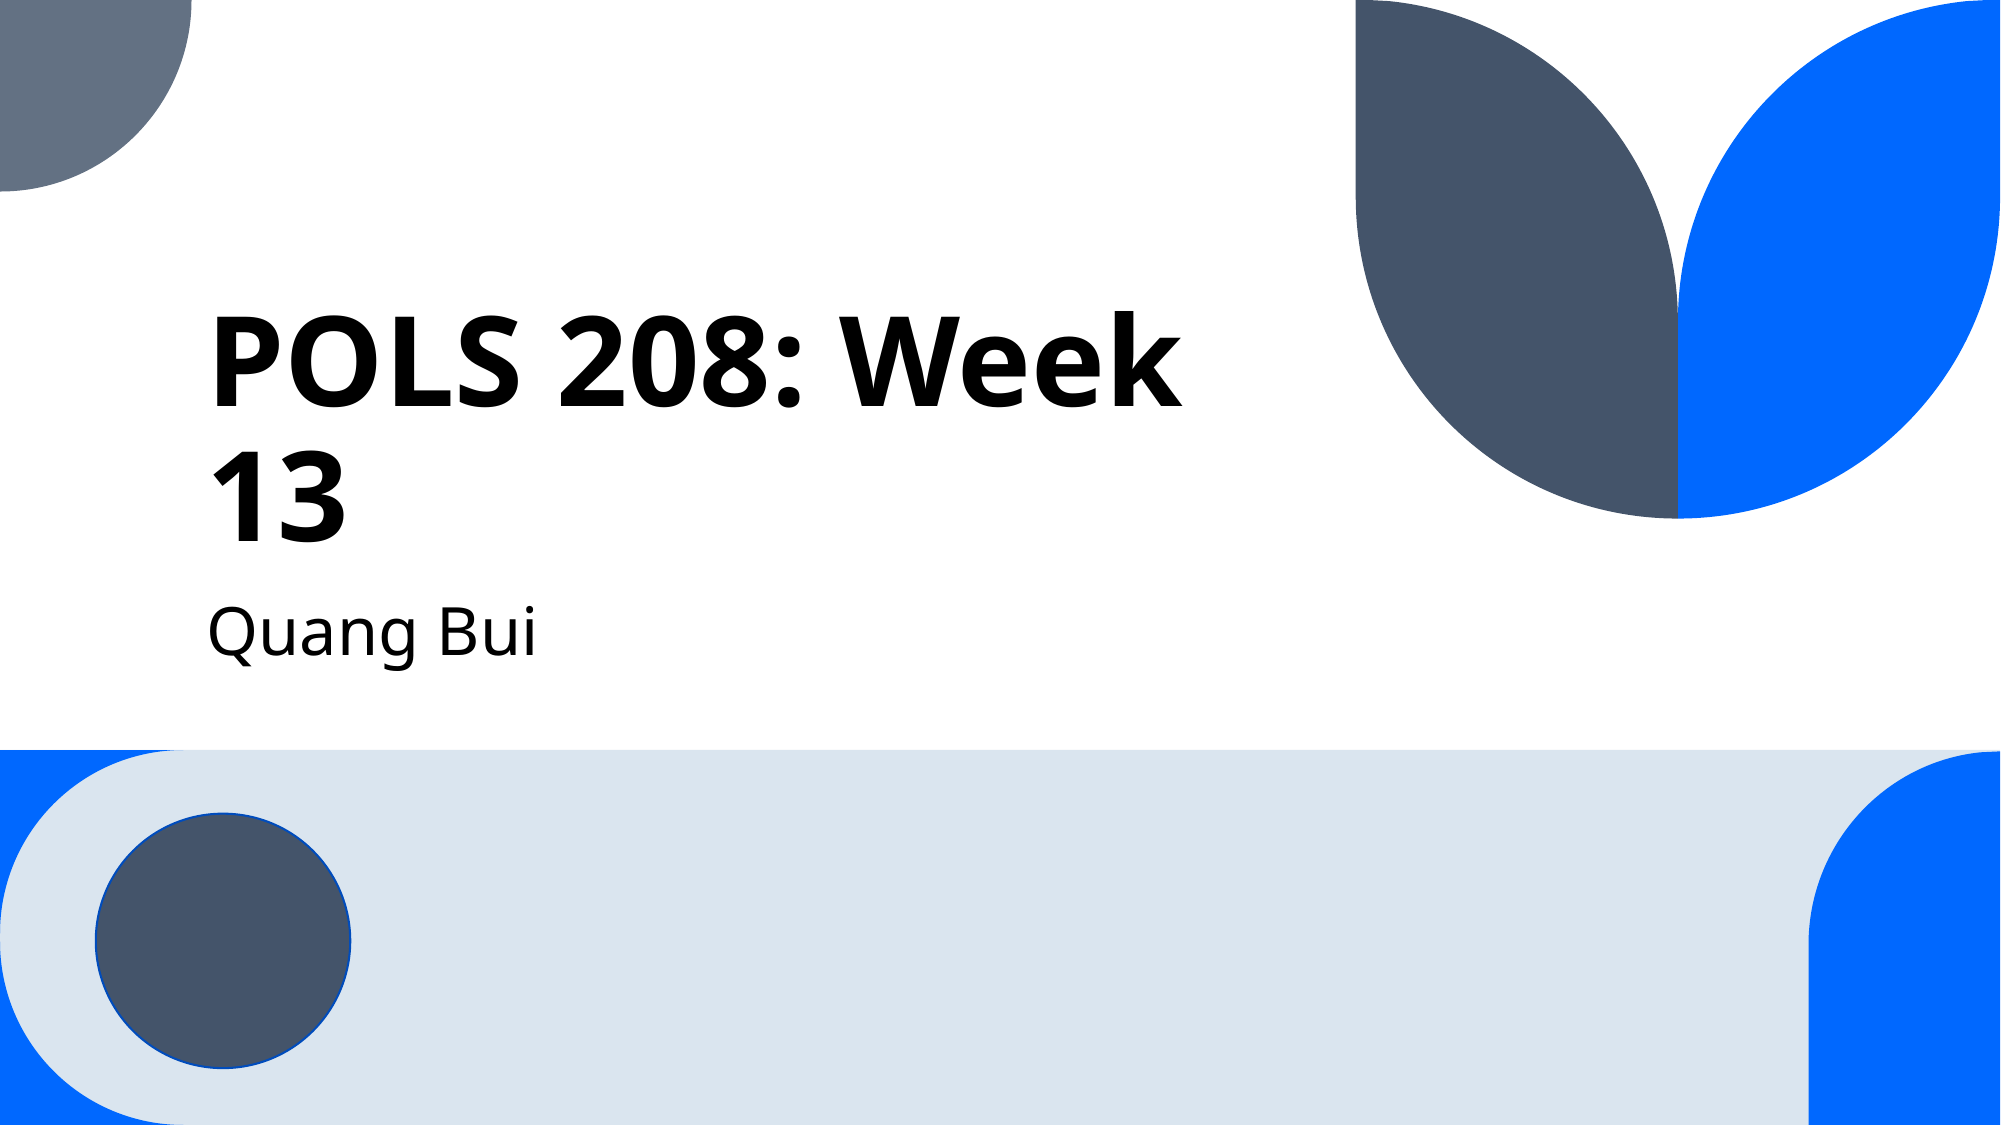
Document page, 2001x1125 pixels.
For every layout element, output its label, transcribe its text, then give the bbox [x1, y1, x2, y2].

title POLS 208: Week 13 [191, 184, 1356, 576]
subtitle Quang Bui [191, 590, 1750, 724]
